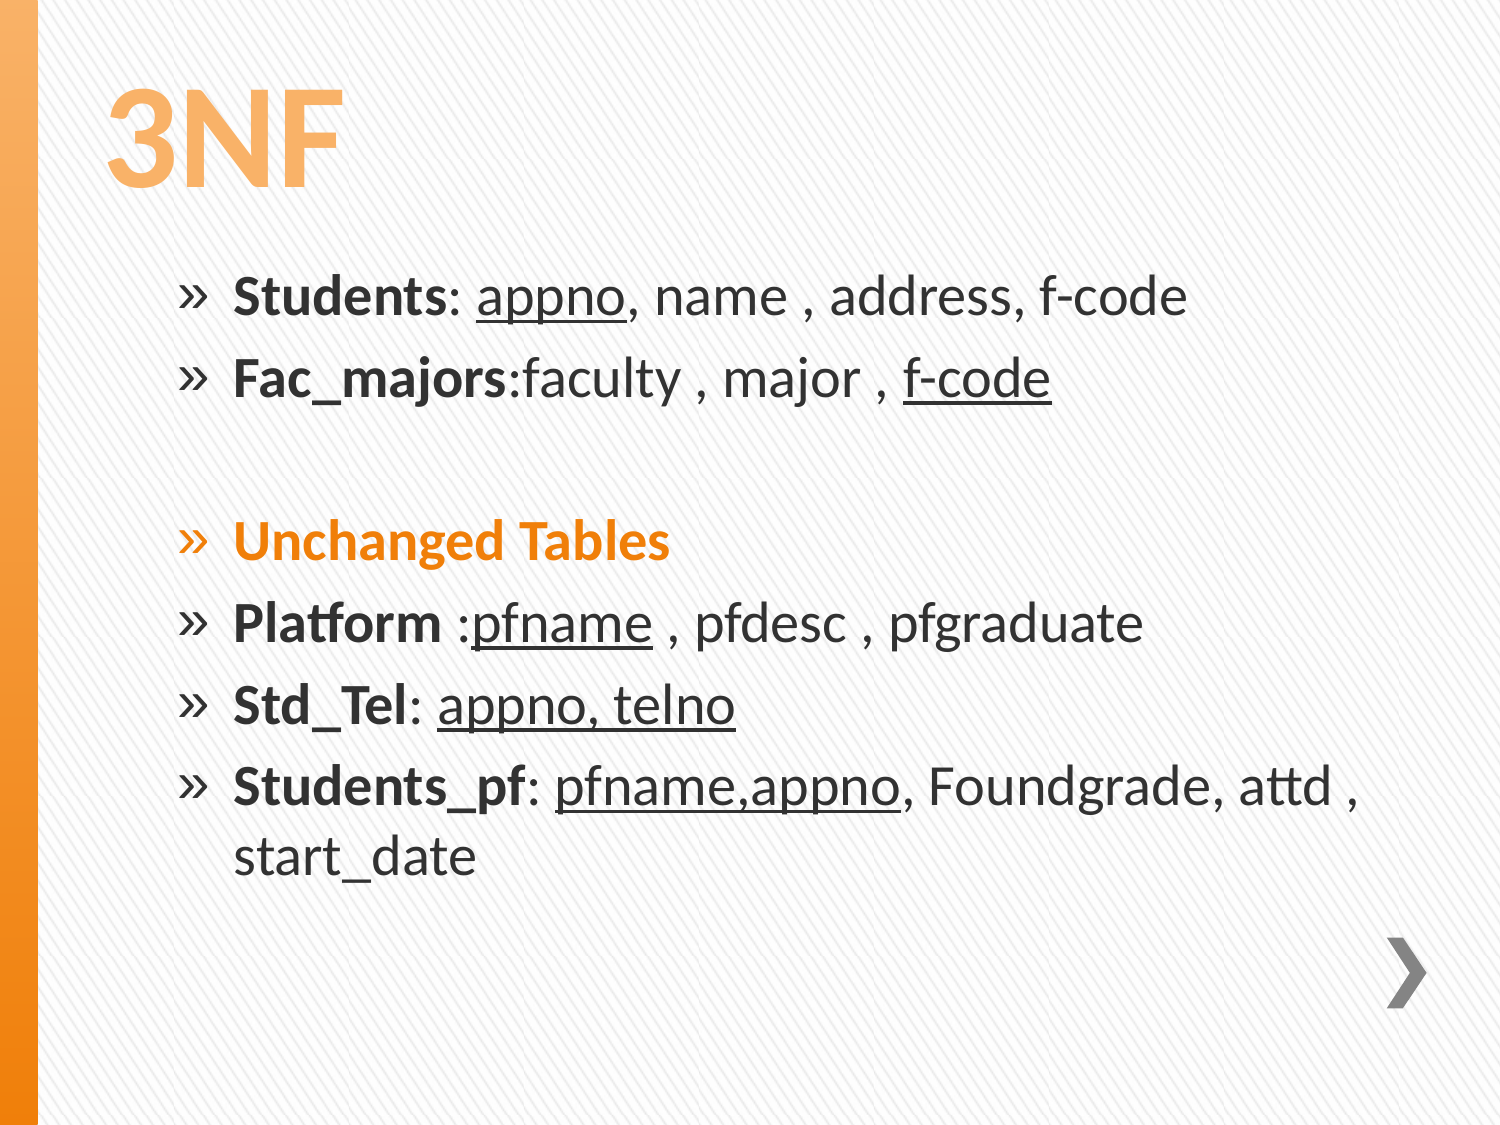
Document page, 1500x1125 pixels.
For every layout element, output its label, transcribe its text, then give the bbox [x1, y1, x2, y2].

list Students: appno, name , address, f-code Fac_majors:faculty , major , f-code Unchanged Tables Platform :pfname , pfdesc , pfgraduate Std_Tel: appno, telno Students_pf: pfname,appno, Foundgrade, attd , start_date [162, 249, 1388, 975]
title 3NF [87, 37, 1275, 225]
